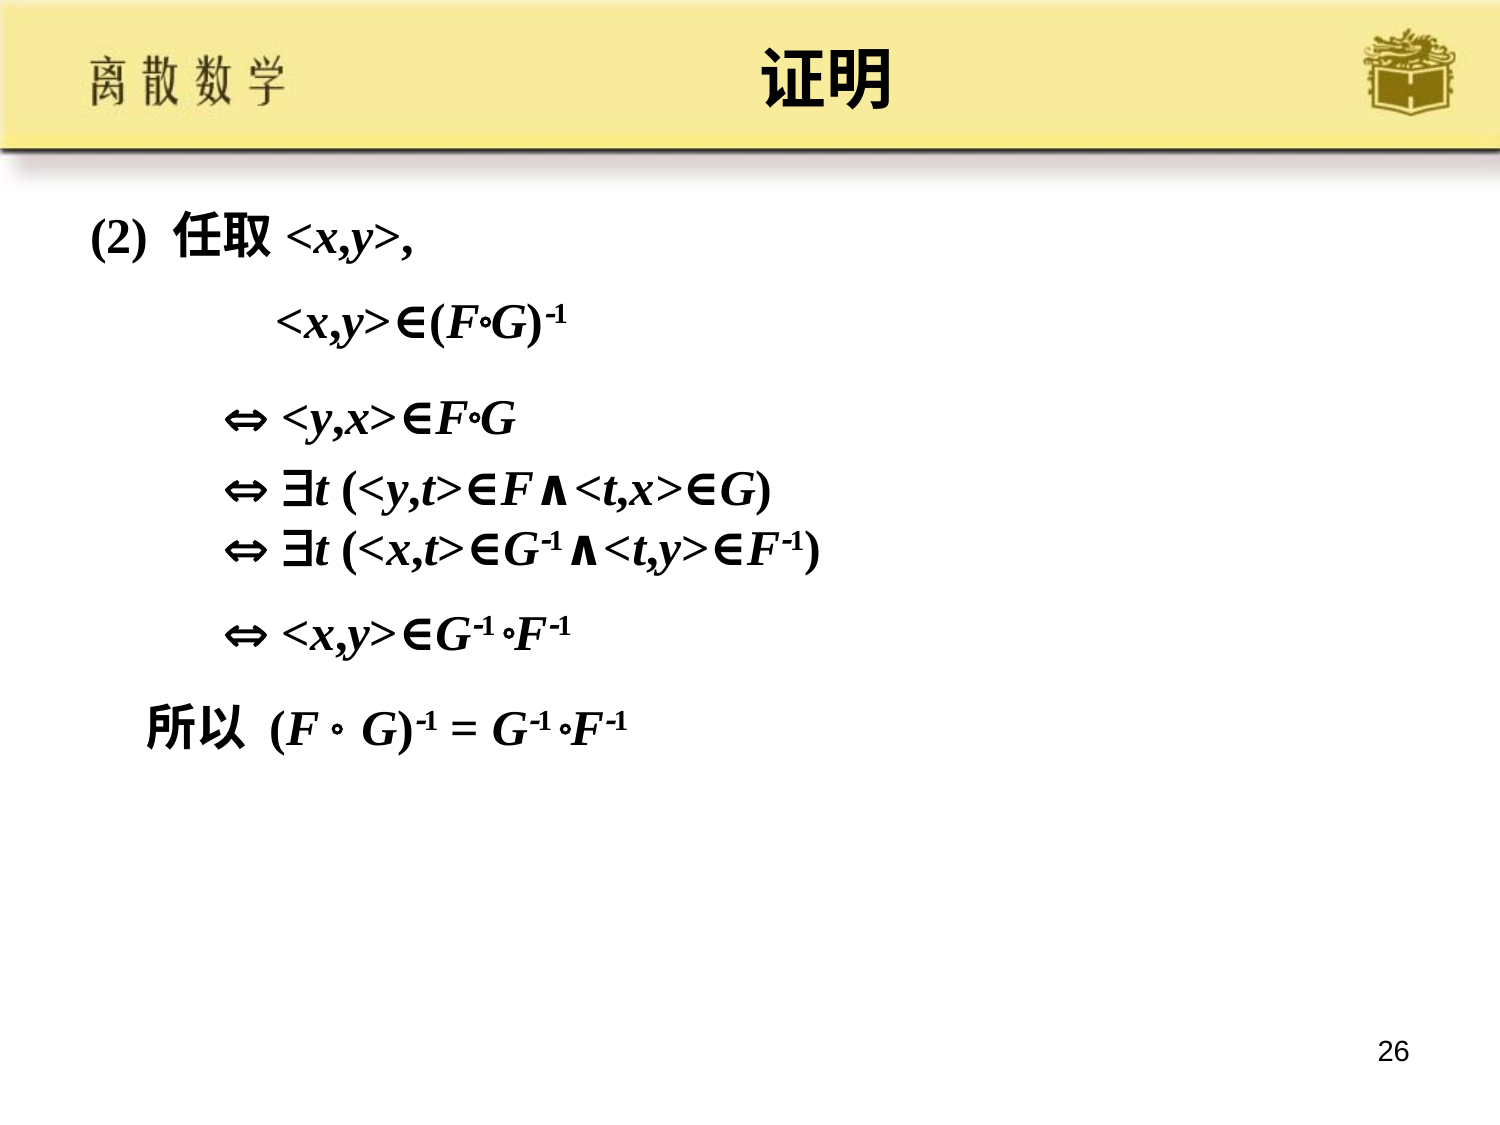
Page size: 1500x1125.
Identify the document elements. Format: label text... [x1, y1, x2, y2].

picture [0, 0, 1500, 1125]
list (2) 任取<x,y>,  <x,y>∈(FG)1   <y,x>∈FG   t (<y,t>∈F∧<t,x>∈G)  t (<x,t>∈G1∧<t,y>∈F1)  <x,y>∈G1 F1 所以 (F  G)1 = G1 F1 [75, 196, 1425, 939]
slide_number 26 [1074, 1024, 1425, 1103]
title 证明 [324, 42, 1329, 112]
